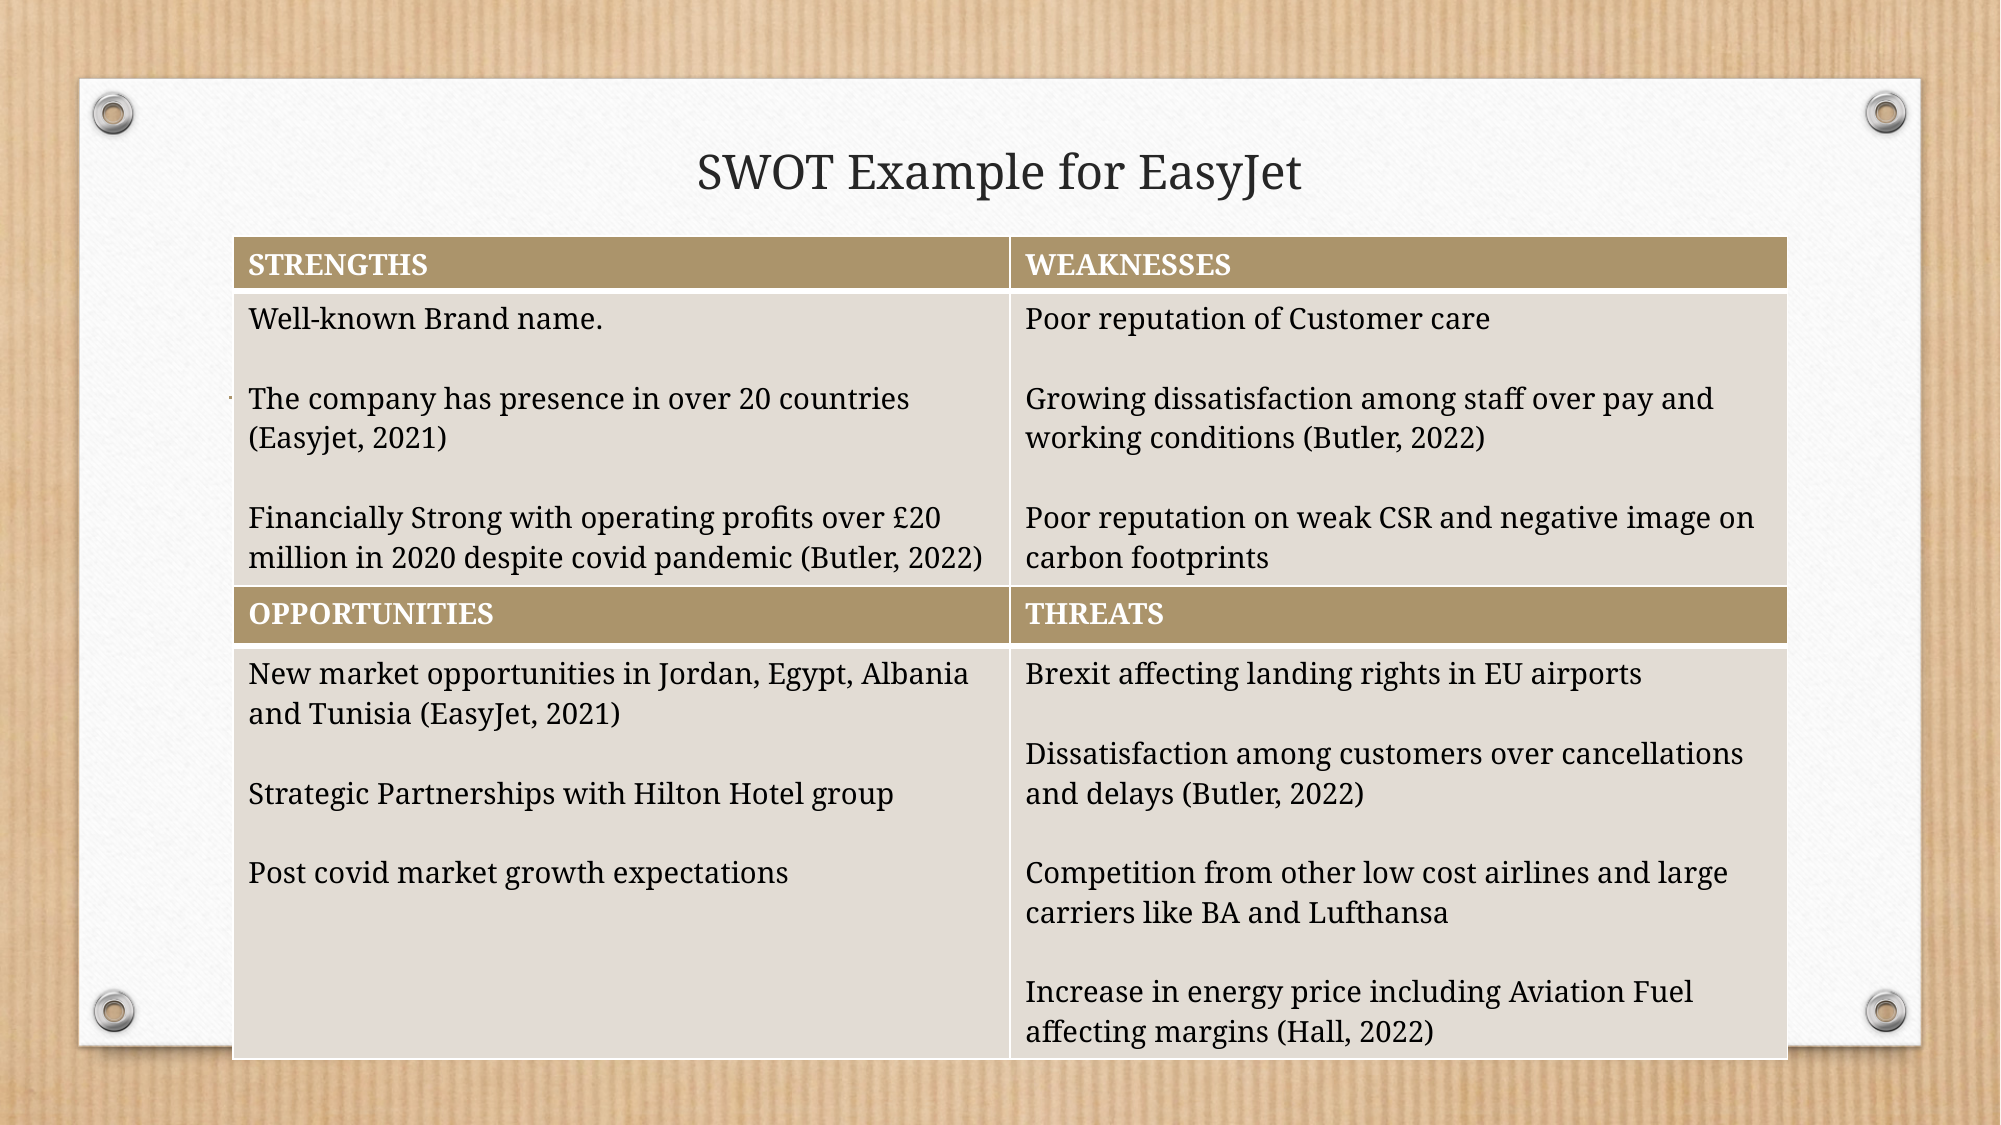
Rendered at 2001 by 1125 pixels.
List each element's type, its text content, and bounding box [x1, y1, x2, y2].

table_header WEAKNESSES [1011, 237, 1787, 288]
title SWOT Example for EasyJet [212, 134, 1788, 207]
table_header OPPORTUNITIES [234, 587, 1009, 643]
table_header STRENGTHS [234, 237, 1009, 288]
table_cell Brexit affecting landing rights in EU airports Dissatisfaction among customers over cancellations and delays (Butler, 2022) Competition from other low cost airlines and large carriers like BA and Lufthansa Increase in energy price including Aviation Fuel affecting margins (Hall, 2022) [1011, 649, 1787, 1058]
table_header THREATS [1011, 587, 1787, 643]
table_cell New market opportunities in Jordan, Egypt, Albania and Tunisia (EasyJet, 2021) Strategic Partnerships with Hilton Hotel group Post covid market growth expectations [234, 649, 1009, 1058]
table_cell Poor reputation of Customer care Growing dissatisfaction among staff over pay and working conditions (Butler, 2022) Poor reputation on weak CSR and negative image on carbon footprints [1011, 294, 1787, 585]
table_cell Well-known Brand name. The company has presence in over 20 countries (Easyjet, 2021) Financially Strong with operating profits over £20 million in 2020 despite covid pandemic (Butler, 2022) New fleet comprising 20 new Boeing 797 aircrafts [234, 294, 1009, 585]
picture [0, 0, 2001, 1125]
